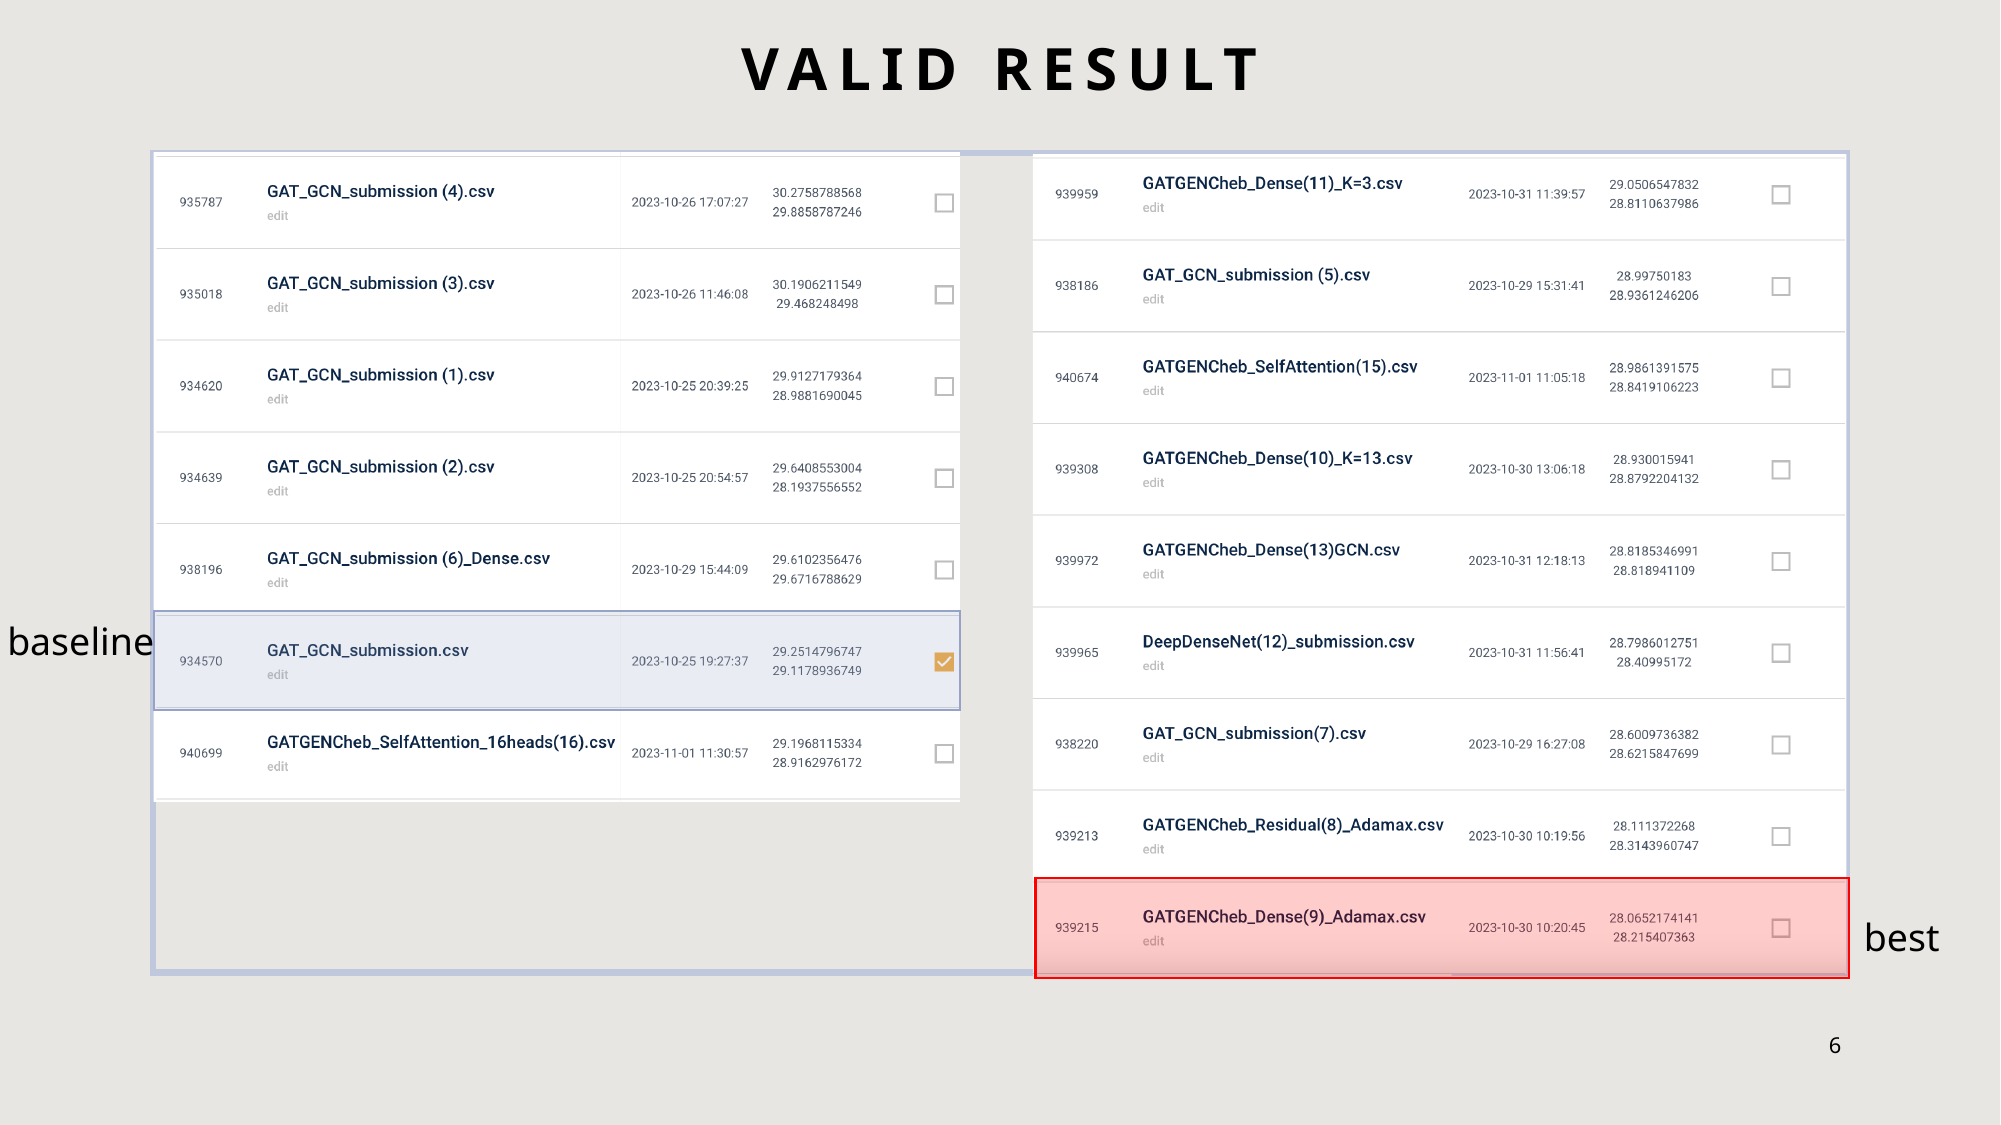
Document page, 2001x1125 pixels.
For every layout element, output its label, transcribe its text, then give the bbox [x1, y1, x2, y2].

text_box baseline [0, 610, 153, 671]
text_box Valid Result [263, 0, 1737, 110]
picture [153, 152, 960, 802]
slide_number 6 [1754, 1016, 1857, 1077]
text_box best [1849, 906, 1955, 967]
picture [1032, 151, 1847, 977]
text_box [1034, 877, 1850, 979]
